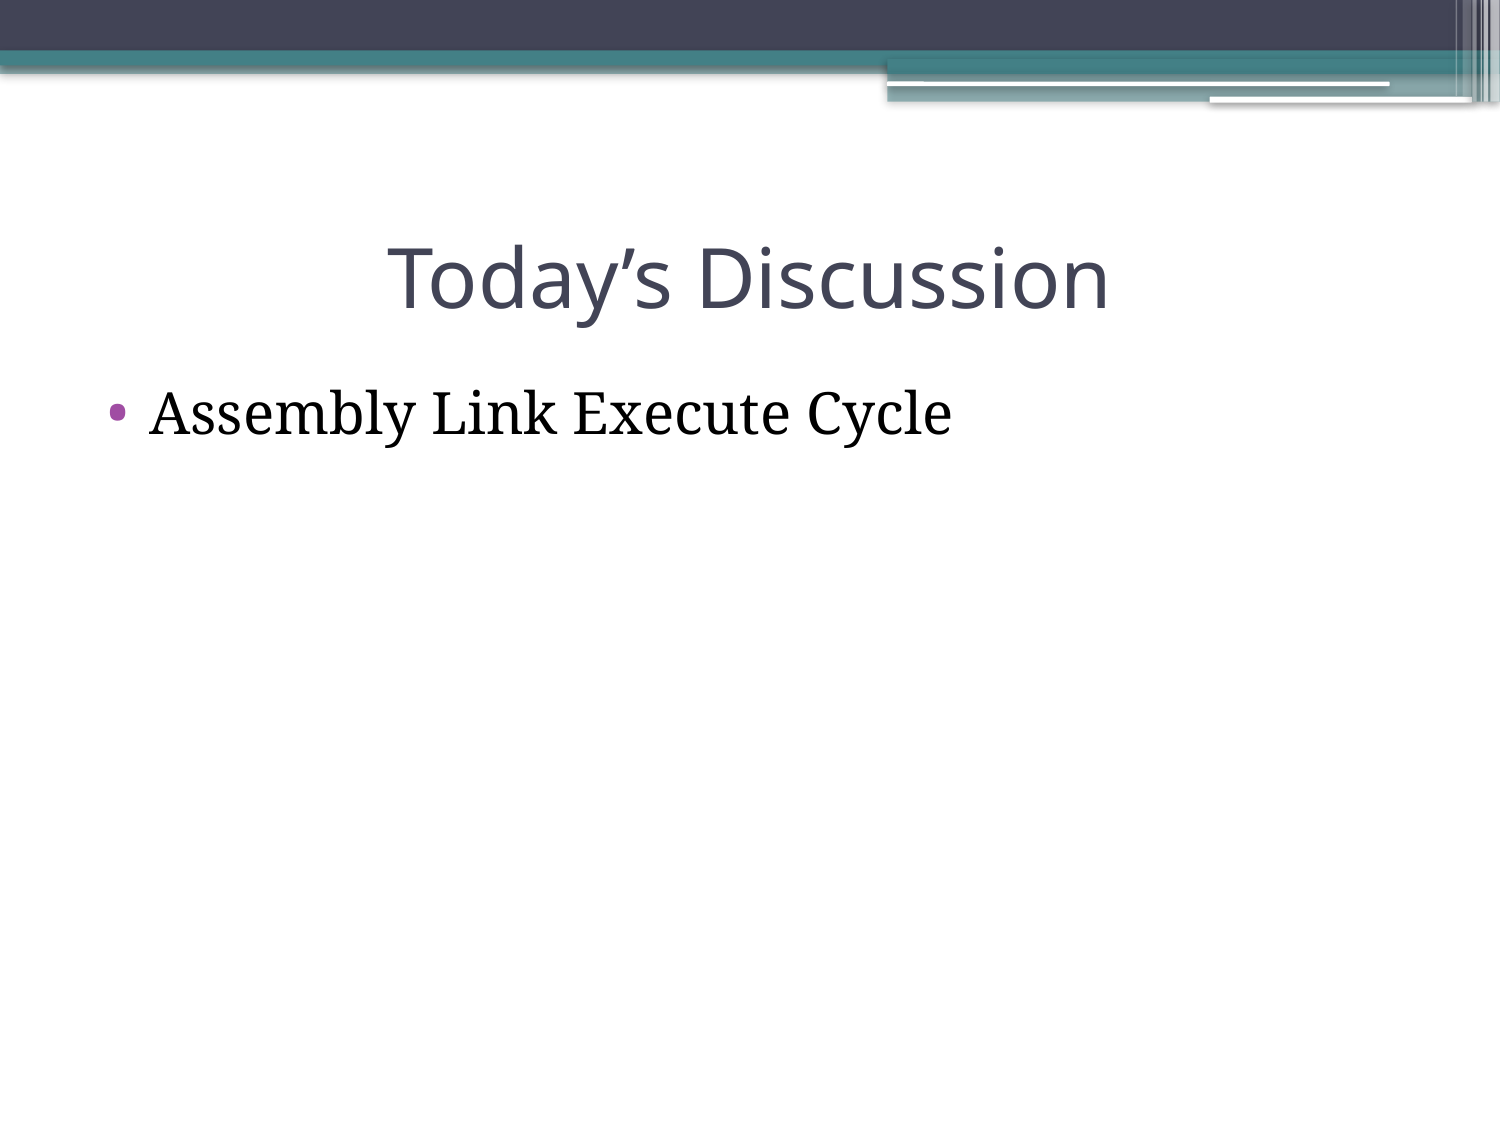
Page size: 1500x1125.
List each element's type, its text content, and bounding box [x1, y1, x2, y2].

list Assembly Link Execute Cycle [75, 368, 1425, 1079]
title Today’s Discussion [75, 187, 1425, 363]
